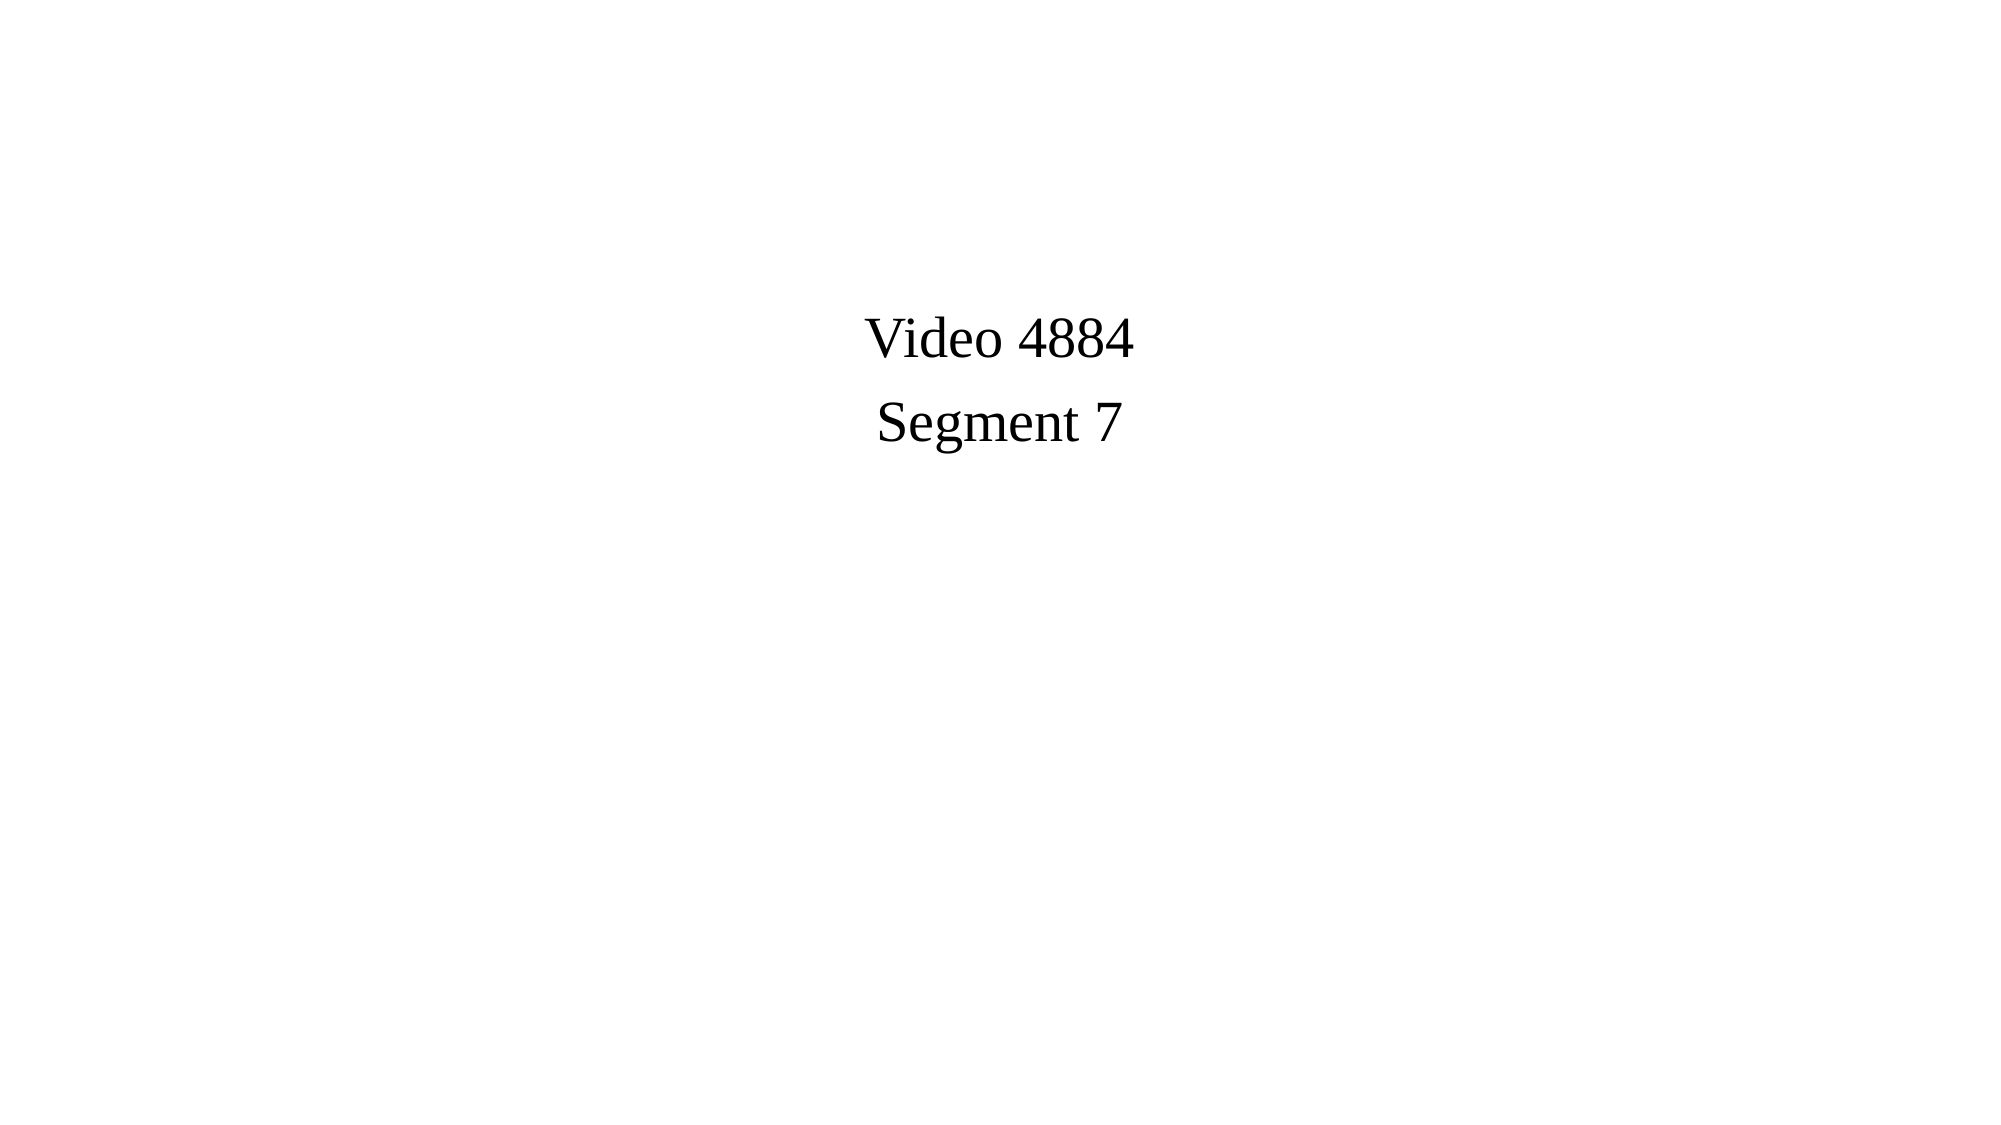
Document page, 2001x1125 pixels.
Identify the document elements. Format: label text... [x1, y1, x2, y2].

list Video 4884 Segment 7 [137, 299, 1863, 1014]
